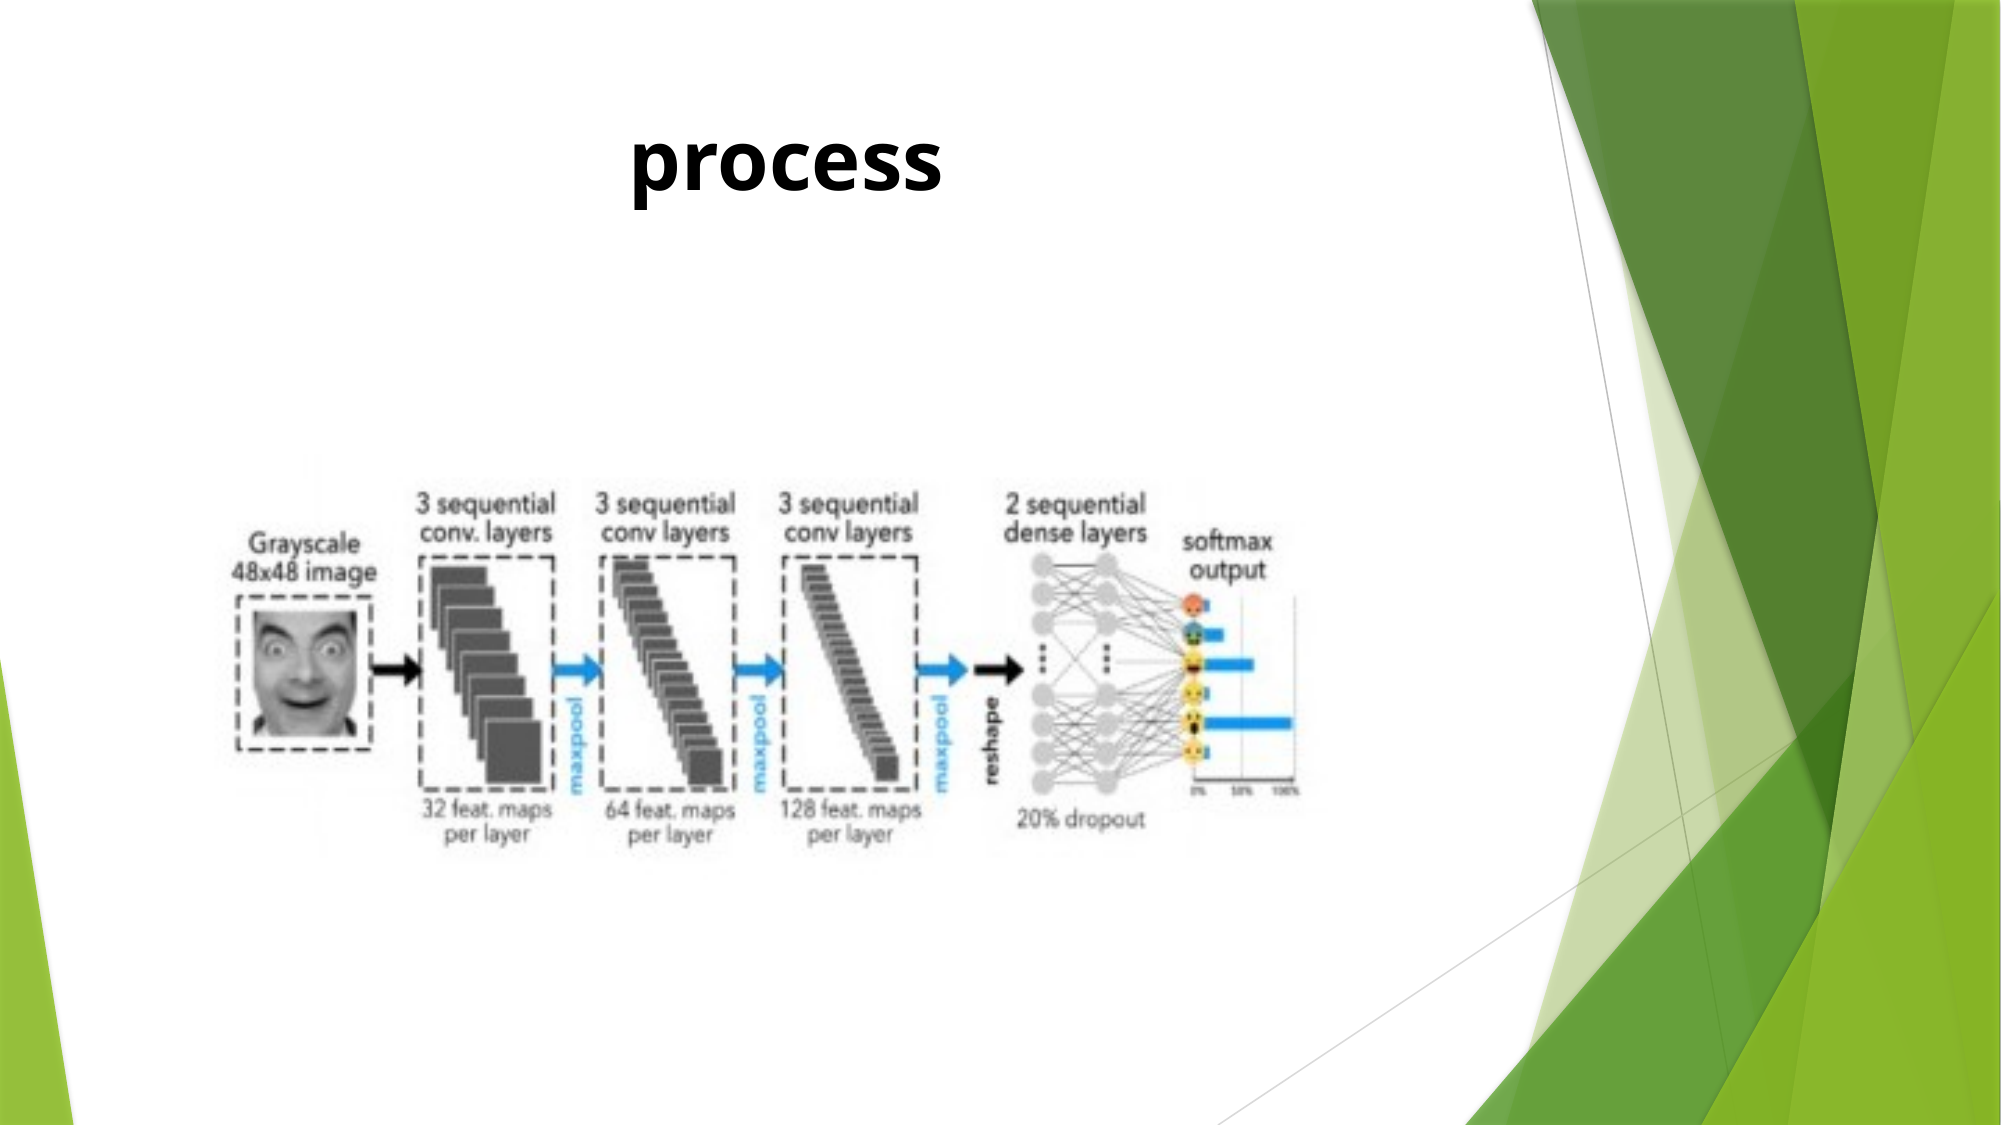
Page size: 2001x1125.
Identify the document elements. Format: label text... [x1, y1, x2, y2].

picture [104, 412, 1497, 903]
title process [111, 99, 1462, 278]
